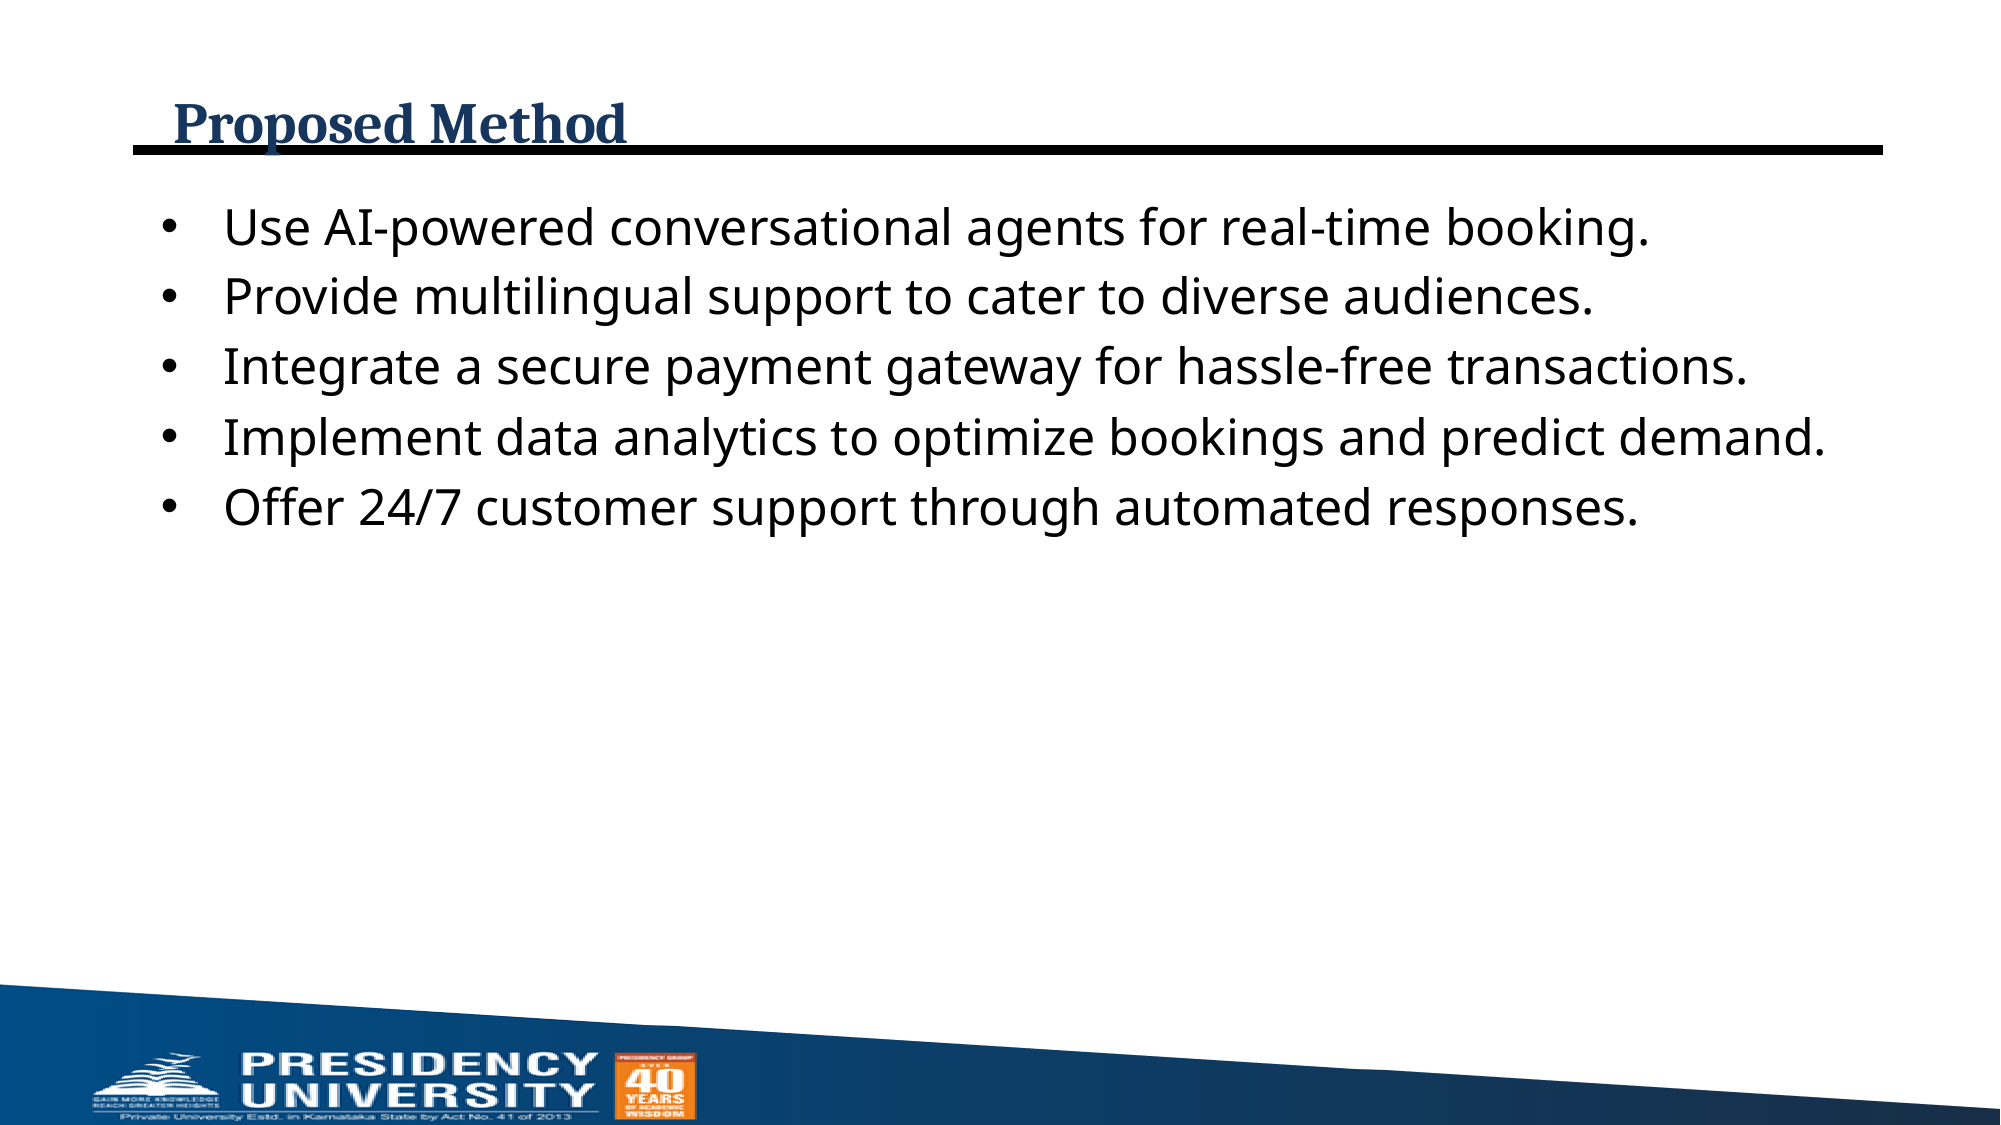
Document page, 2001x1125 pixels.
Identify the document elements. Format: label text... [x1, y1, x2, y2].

picture [0, 982, 2000, 1125]
title Proposed Method [133, 45, 1884, 125]
list Use AI-powered conversational agents for real-time booking. Provide multilingual support to cater to diverse audiences. Integrate a secure payment gateway for hassle-free transactions. Implement data analytics to optimize bookings and predict demand. Offer 24/7 customer support through automated responses. [133, 187, 1884, 1000]
